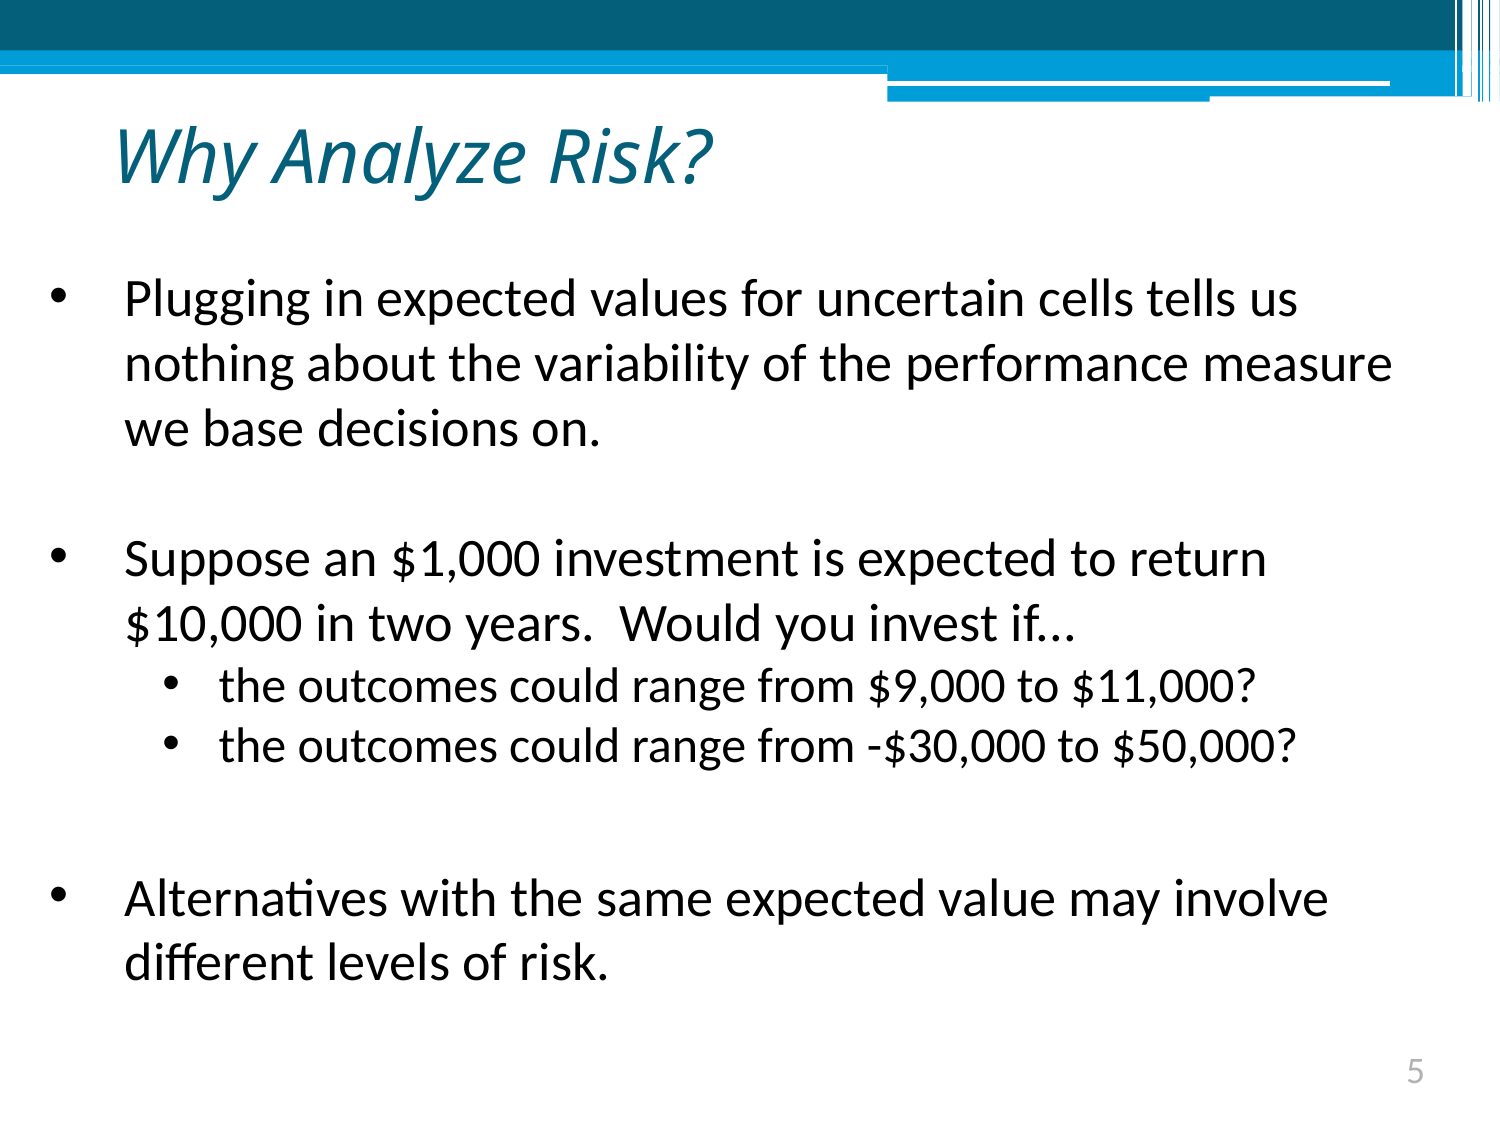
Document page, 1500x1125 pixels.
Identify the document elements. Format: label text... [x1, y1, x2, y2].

title Why Analyze Risk? [112, 108, 1388, 213]
list Plugging in expected values for uncertain cells tells us nothing about the variability of the performance measure we base decisions on. Suppose an $1,000 investment is expected to return $10,000 in two years. Would you invest if... the outcomes could range from $9,000 to $11,000? the outcomes could range from -$30,000 to $50,000? Alternatives with the same expected value may involve different levels of risk. [49, 262, 1451, 970]
slide_number 5 [1080, 1046, 1425, 1092]
